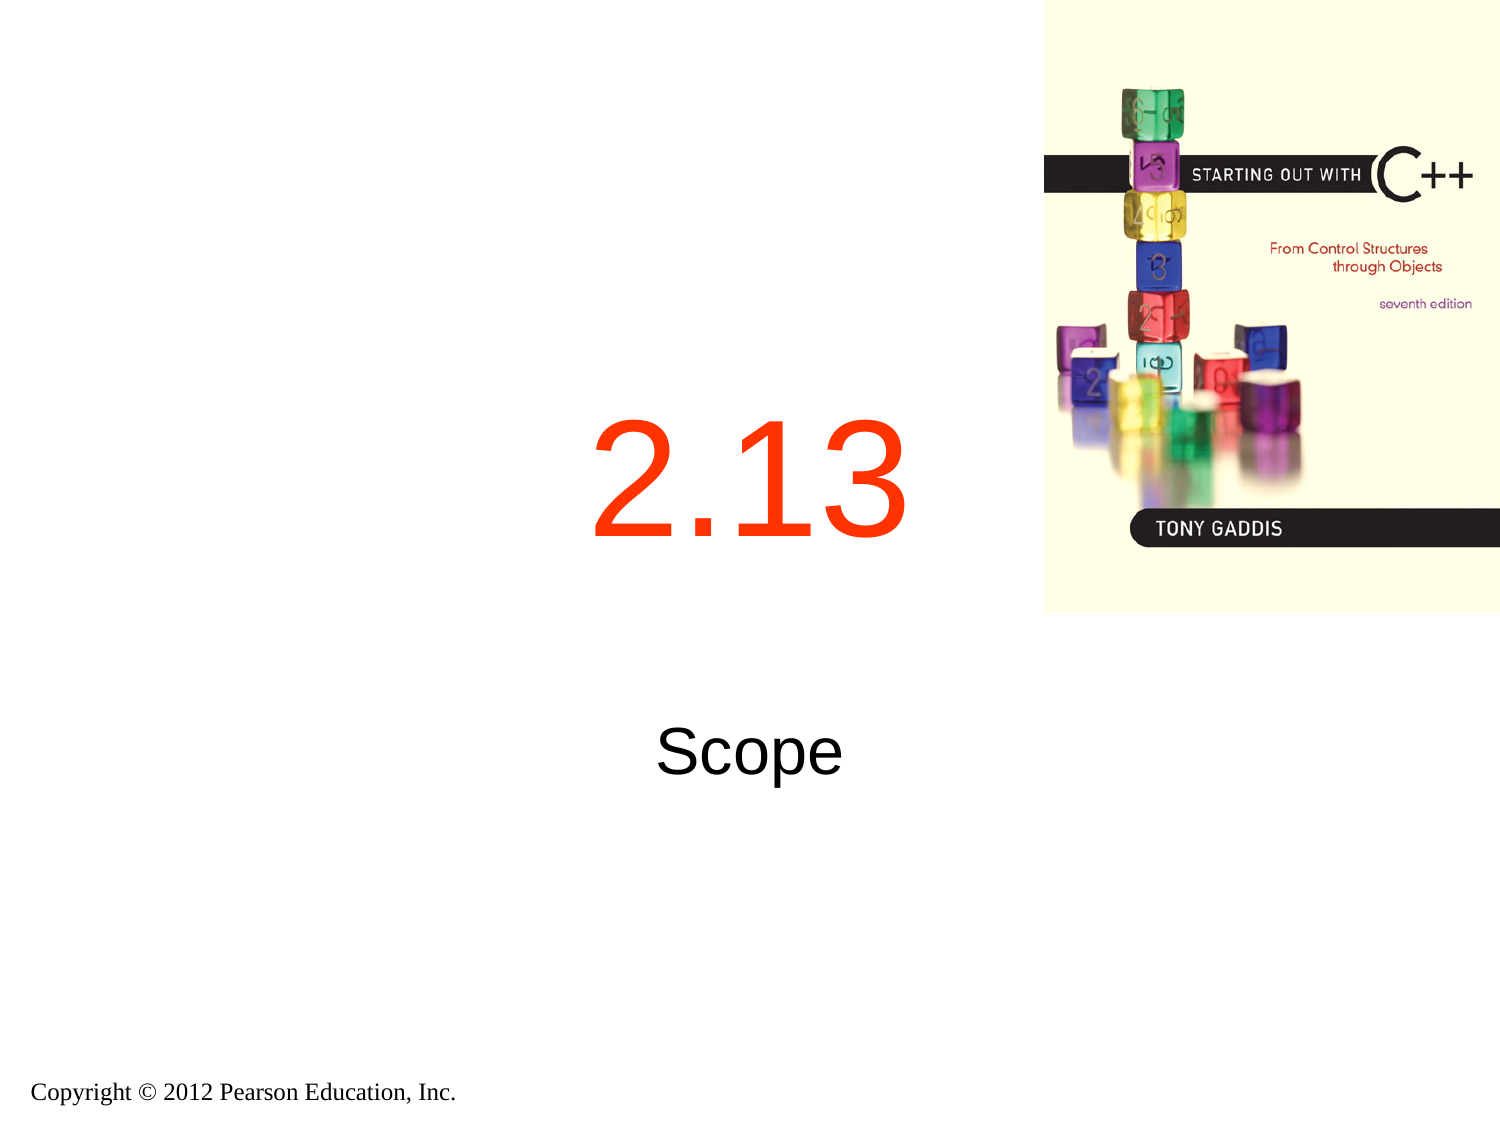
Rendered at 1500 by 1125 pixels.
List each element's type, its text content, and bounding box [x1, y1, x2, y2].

title 2.13 [112, 349, 1388, 591]
subtitle Scope [225, 699, 1275, 988]
picture [1044, 0, 1500, 613]
